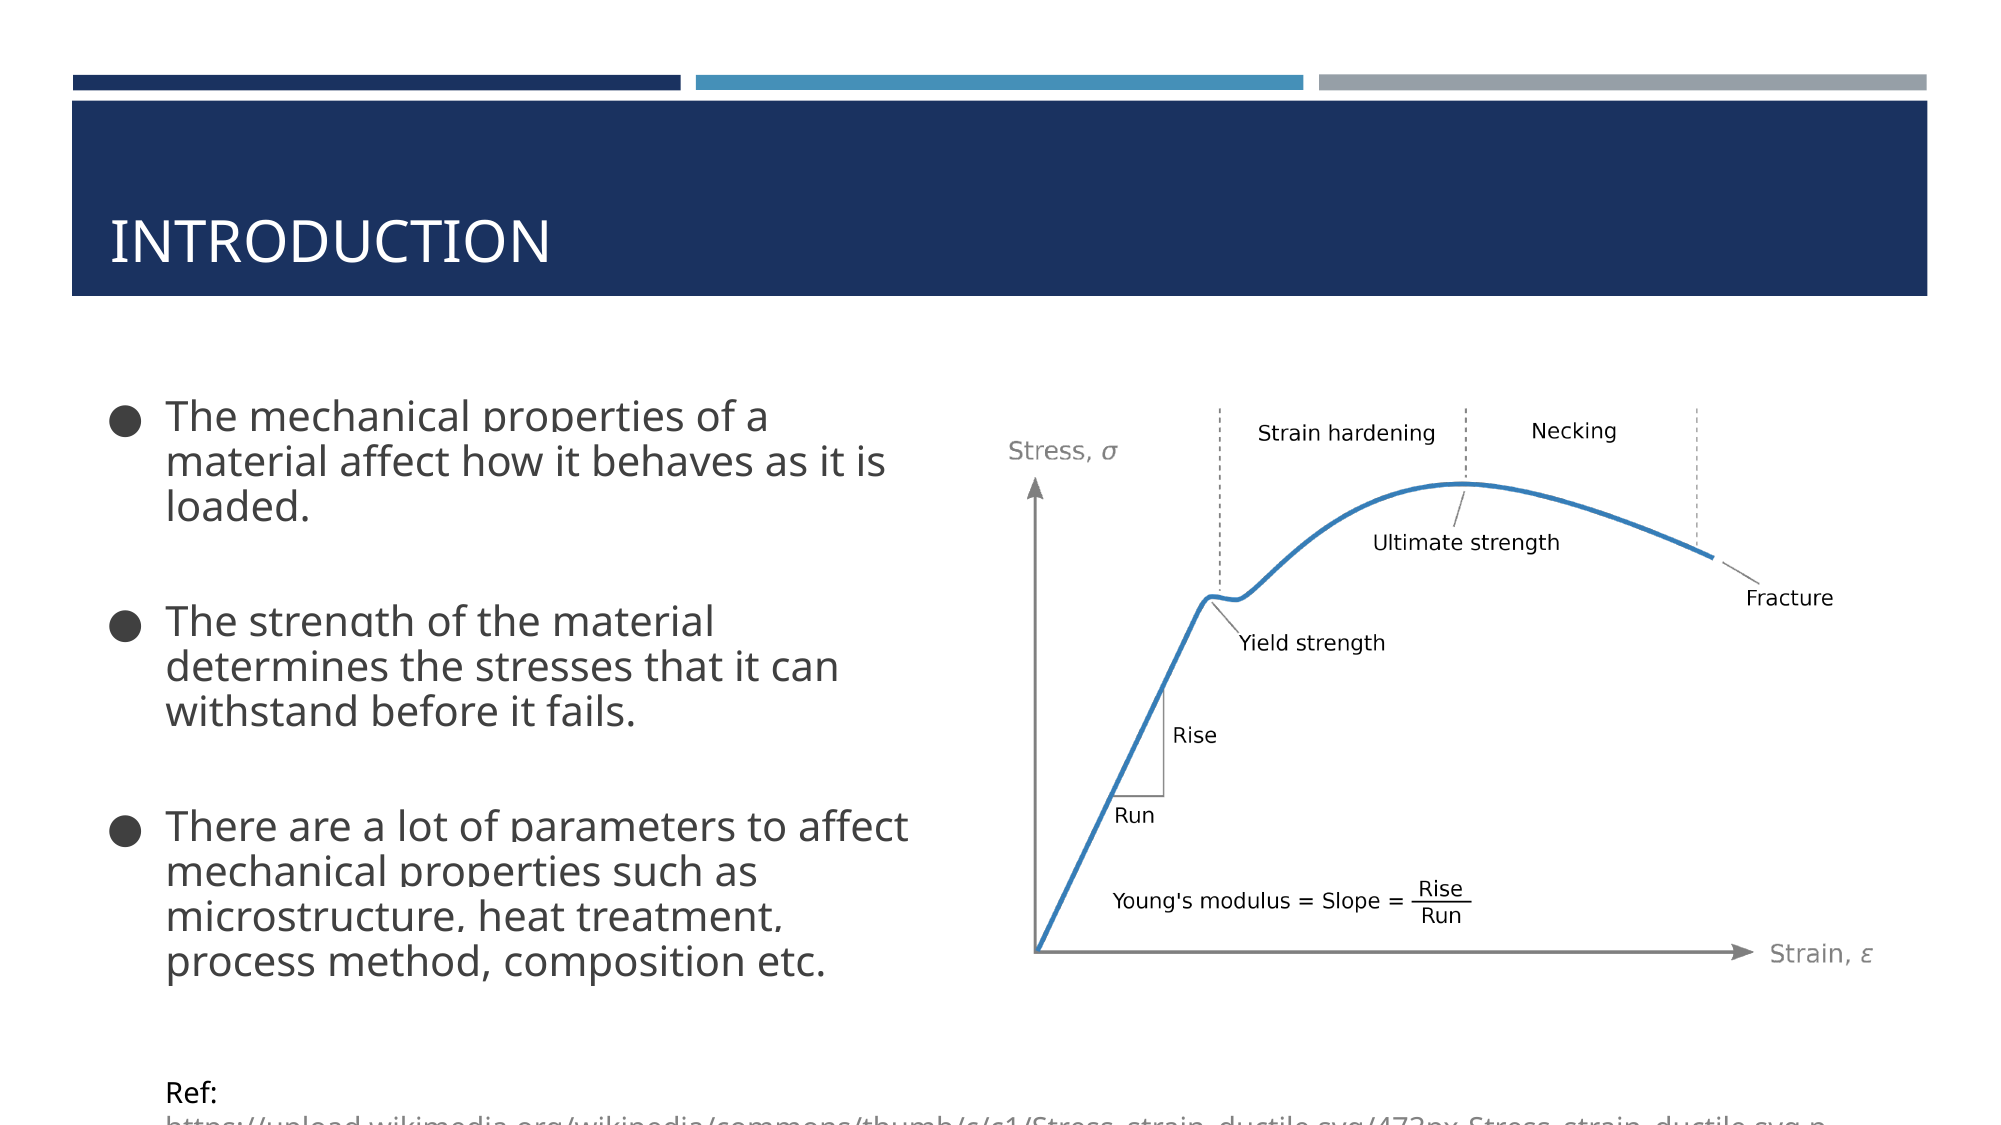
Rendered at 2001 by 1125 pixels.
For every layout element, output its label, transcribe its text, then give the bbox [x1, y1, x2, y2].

picture [967, 388, 1905, 1001]
text_box The mechanical properties of a material affect how it behaves as it is loaded. The strength of the material determines the stresses that it can withstand before it fails. There are a lot of parameters to affect mechanical properties such as microstructure, heat treatment, process method, composition etc. [75, 388, 949, 1061]
title INTRODUCTION [95, 115, 1905, 282]
text_box Ref: https://upload.wikimedia.org/wikipedia/commons/thumb/c/c1/Stress_strain_ductile.svg/473px-Stress_strain_ductile.svg.png [150, 1059, 1850, 1125]
